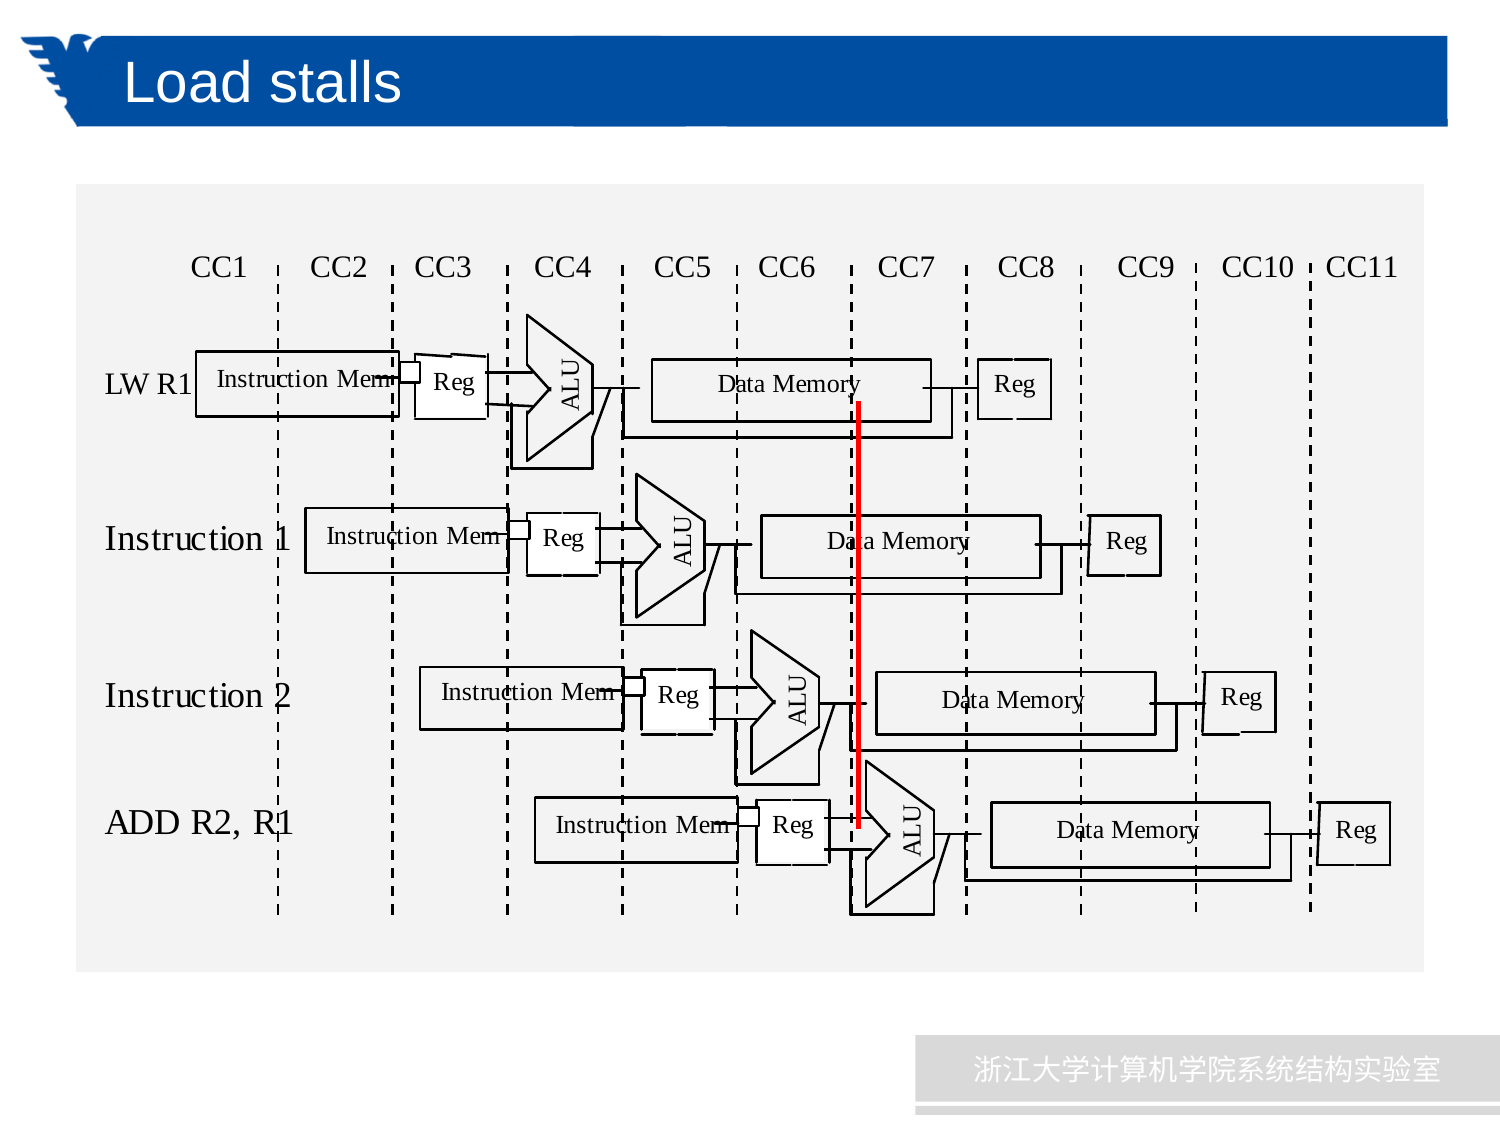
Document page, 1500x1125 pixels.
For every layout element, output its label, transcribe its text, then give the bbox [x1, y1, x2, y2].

picture [5, 19, 148, 127]
title Load stalls [108, 38, 1406, 121]
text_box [75, 184, 1425, 973]
